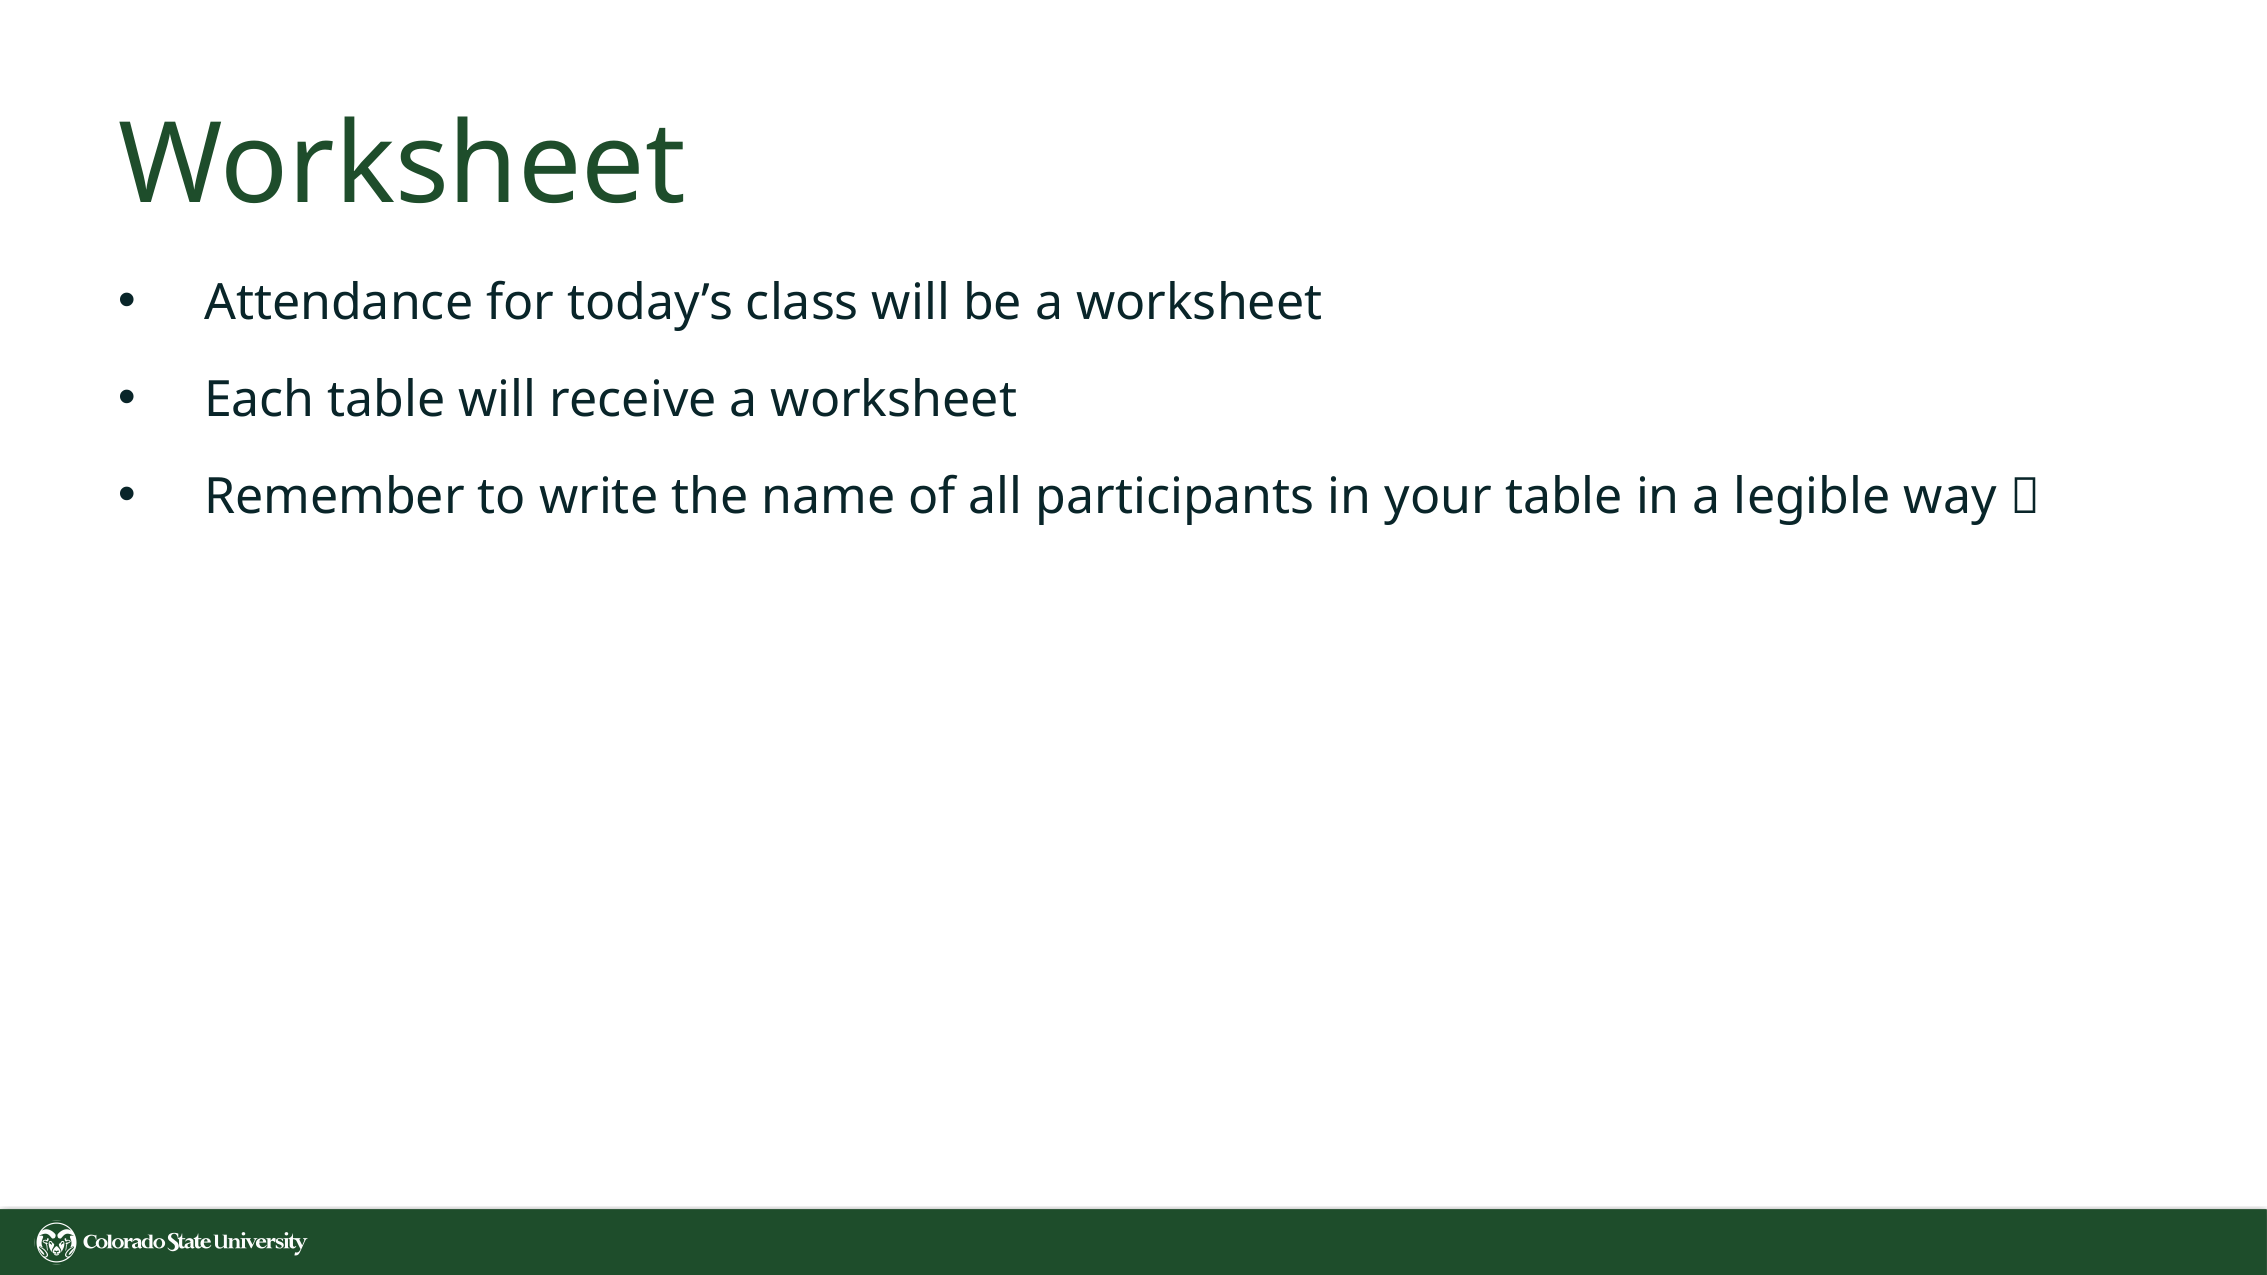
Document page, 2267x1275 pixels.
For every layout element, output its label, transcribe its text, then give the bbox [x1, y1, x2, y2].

title Worksheet [103, 73, 2164, 241]
picture [24, 1209, 319, 1275]
list Attendance for today’s class will be a worksheet Each table will receive a worksheet Remember to write the name of all participants in your table in a legible way  [103, 242, 2164, 714]
